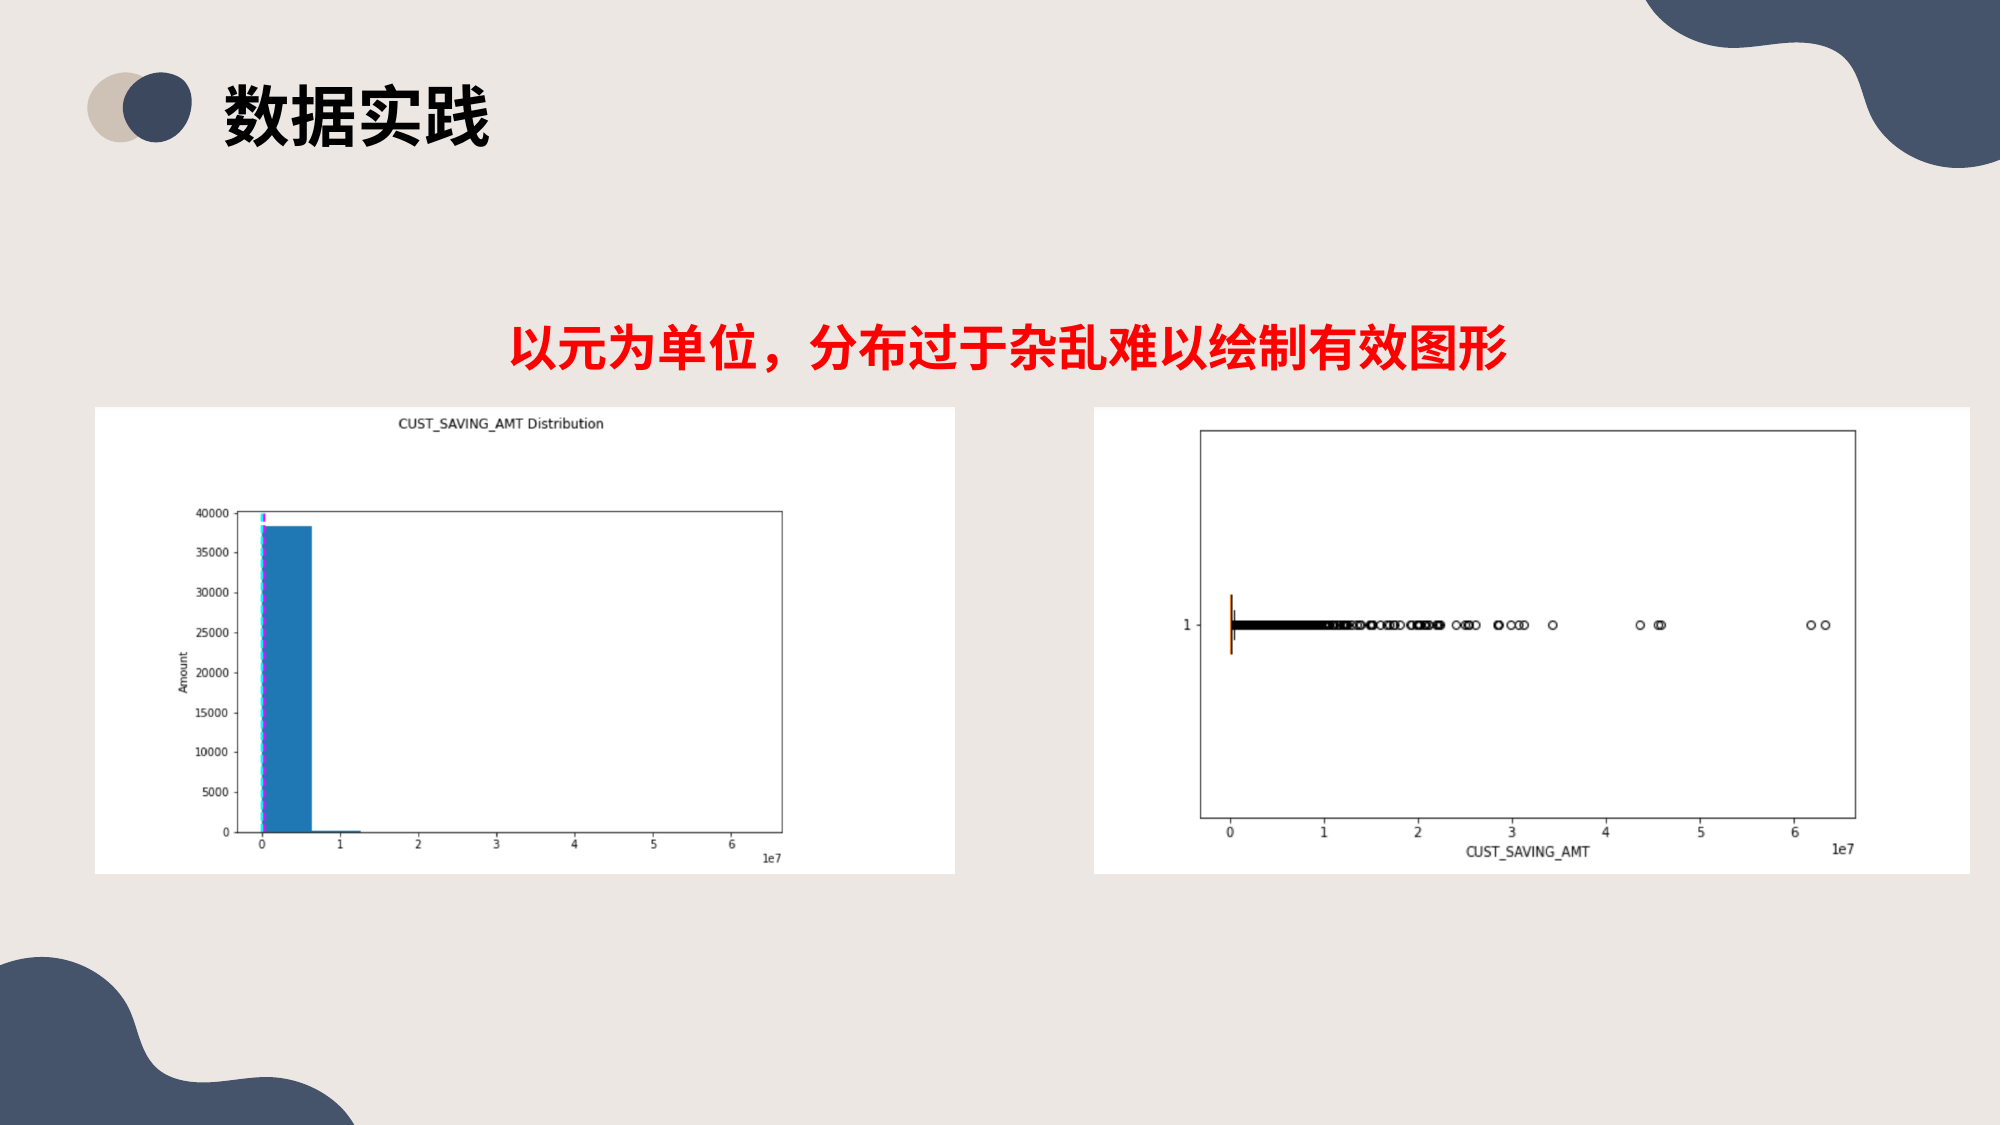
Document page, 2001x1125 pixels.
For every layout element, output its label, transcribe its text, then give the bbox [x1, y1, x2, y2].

picture [1094, 407, 1970, 874]
text_box 以元为单位，分布过于杂乱难以绘制有效图形 [493, 308, 1734, 384]
text_box [122, 72, 192, 143]
text_box 数据实践 [209, 67, 506, 163]
text_box [87, 72, 143, 143]
picture [95, 407, 955, 874]
text_box [293, 322, 594, 407]
